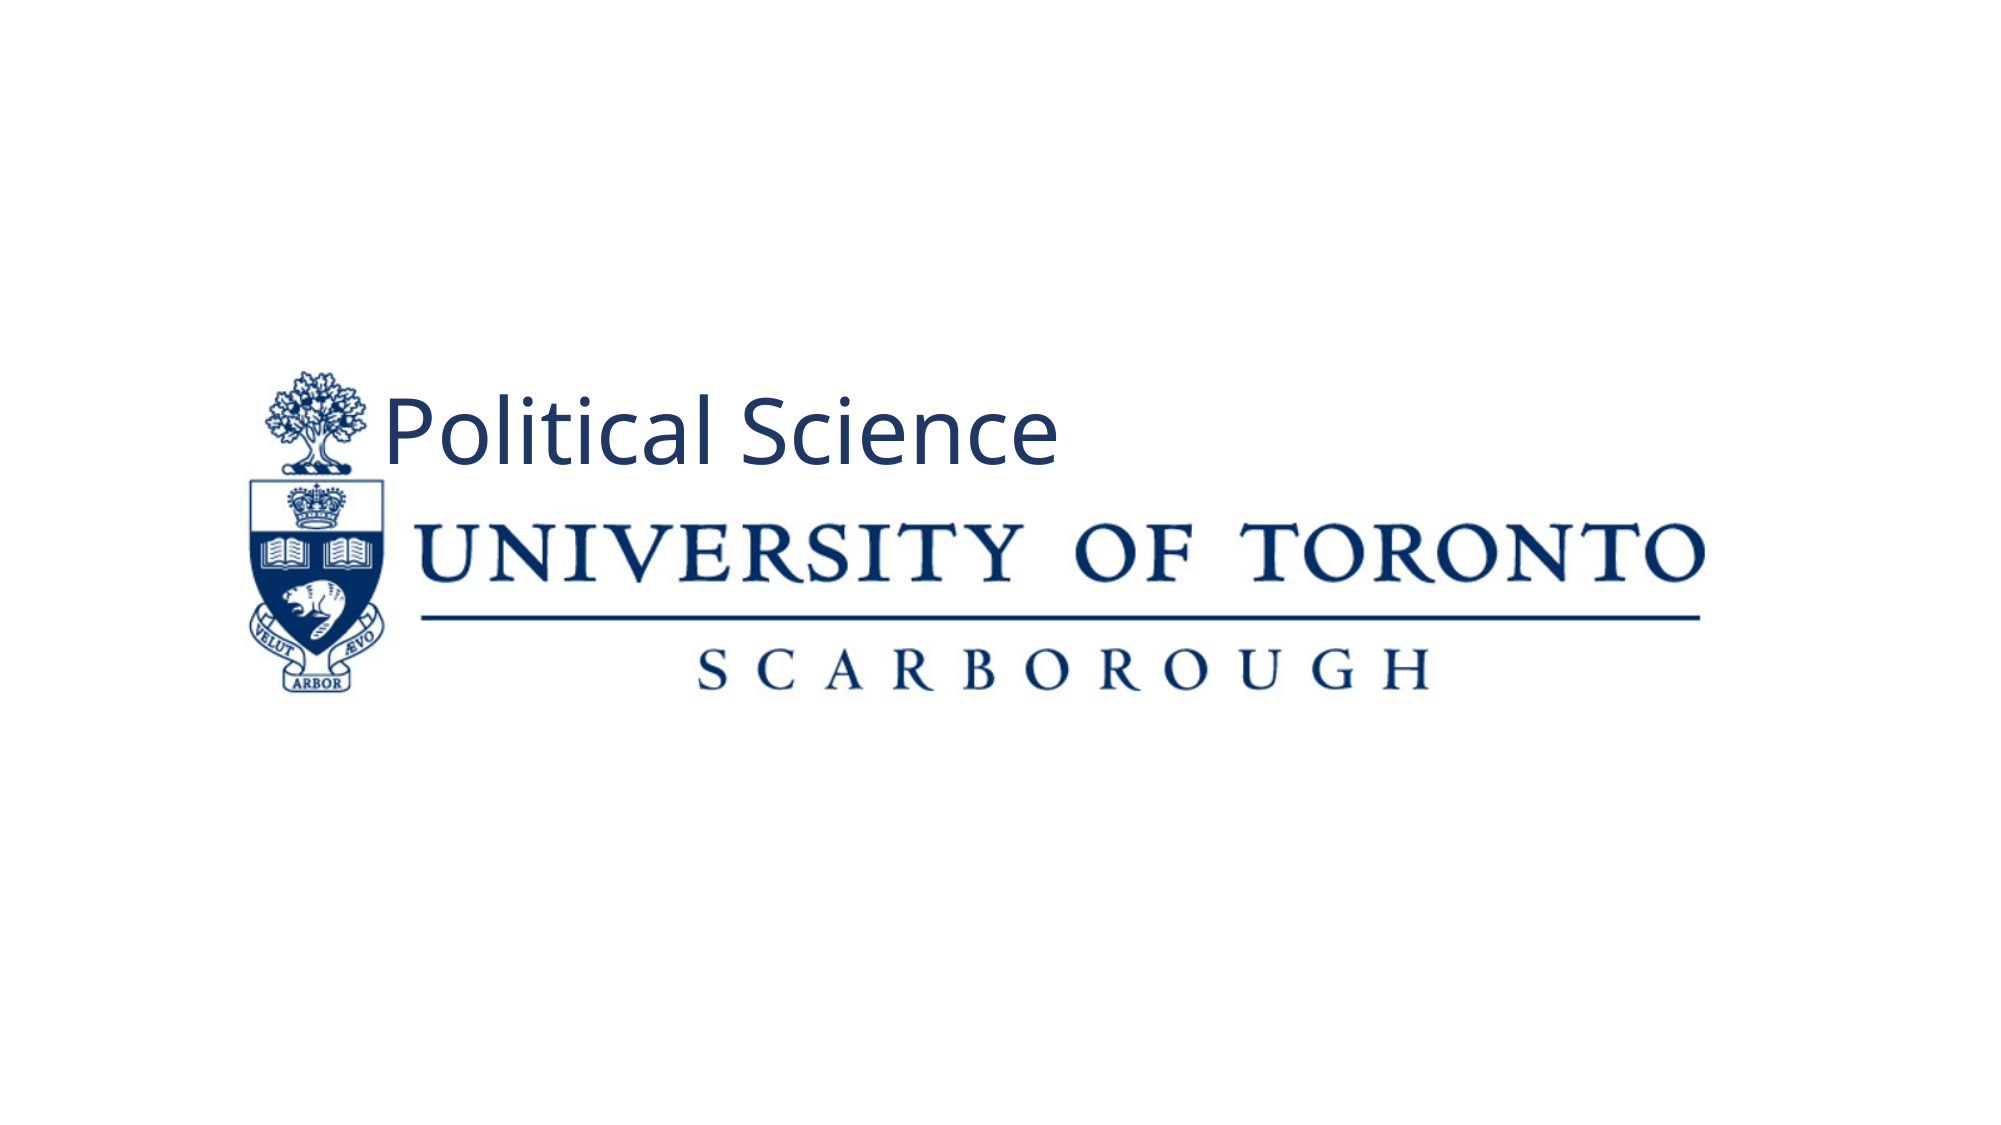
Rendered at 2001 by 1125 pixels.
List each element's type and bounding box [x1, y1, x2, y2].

picture [170, 321, 1830, 785]
